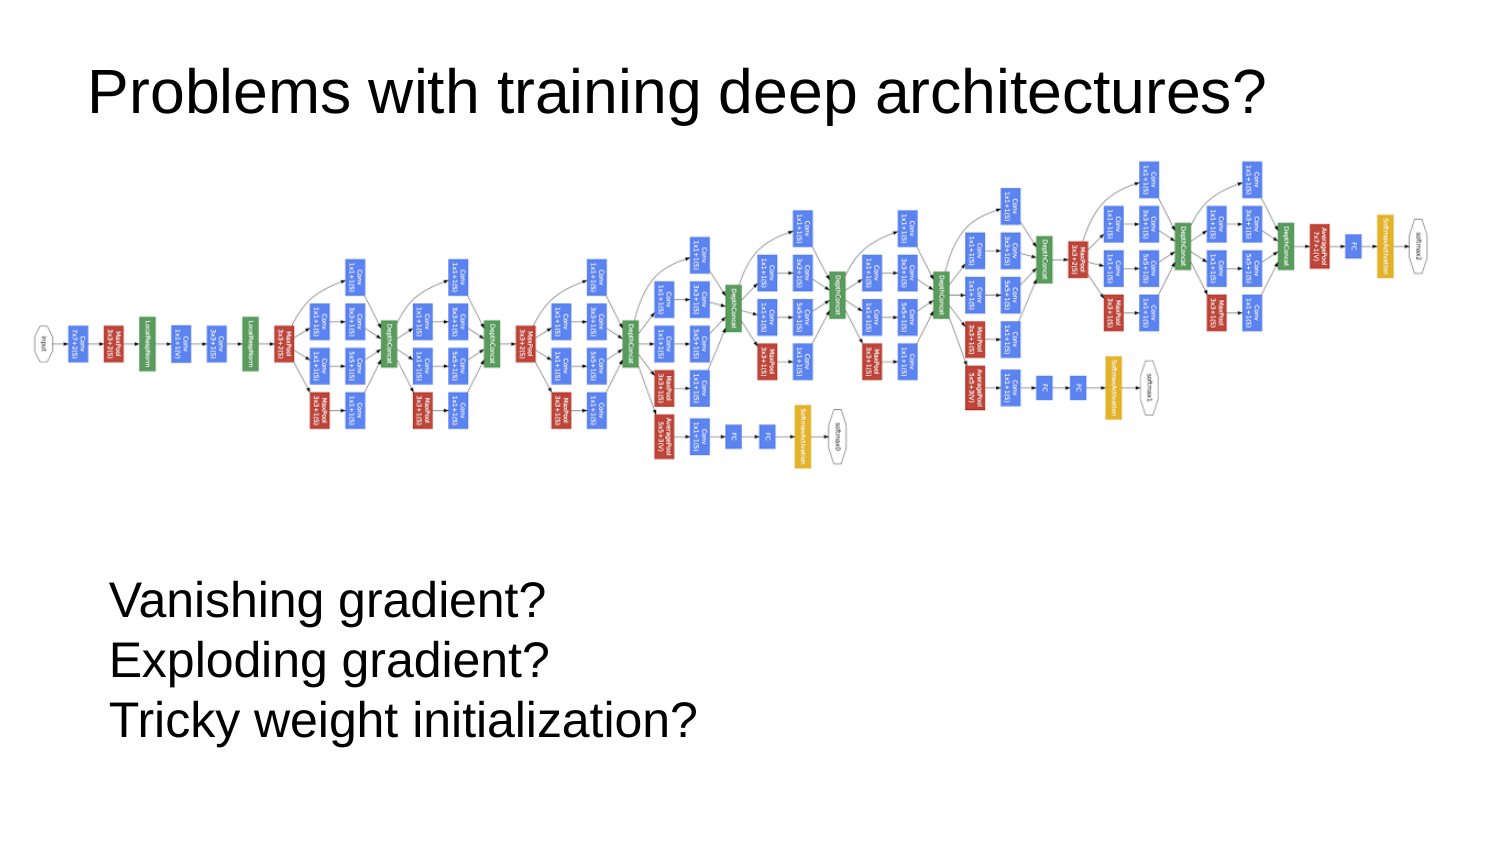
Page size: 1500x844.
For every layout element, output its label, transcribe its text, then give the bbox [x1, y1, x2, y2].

text_box Vanishing gradient? Exploding gradient? Tricky weight initialization? [93, 552, 785, 762]
picture [17, 143, 1445, 487]
text_box Problems with training deep architectures? [72, 36, 1428, 142]
